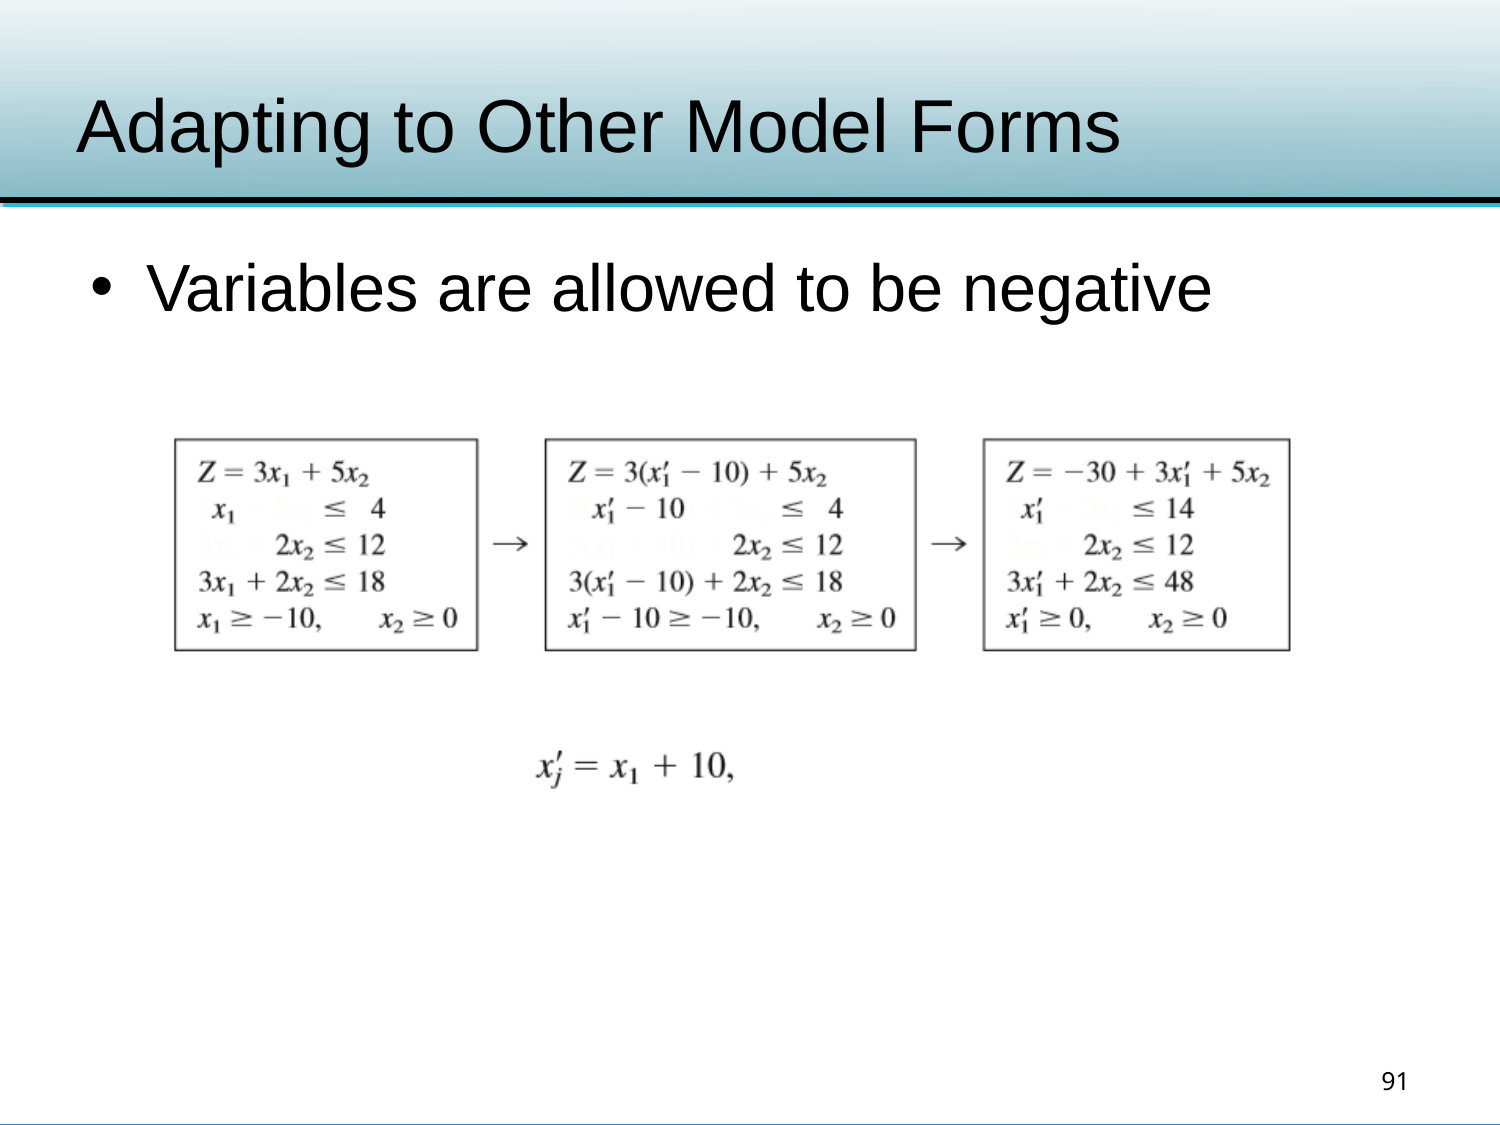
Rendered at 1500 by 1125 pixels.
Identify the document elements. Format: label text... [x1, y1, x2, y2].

picture [0, 203, 24, 207]
picture [137, 412, 1322, 676]
list Variables are allowed to be negative [69, 231, 1431, 369]
picture [512, 724, 758, 808]
slide_number 91 [1074, 1052, 1425, 1113]
text_box Adapting to Other Model Forms [24, 21, 1500, 224]
